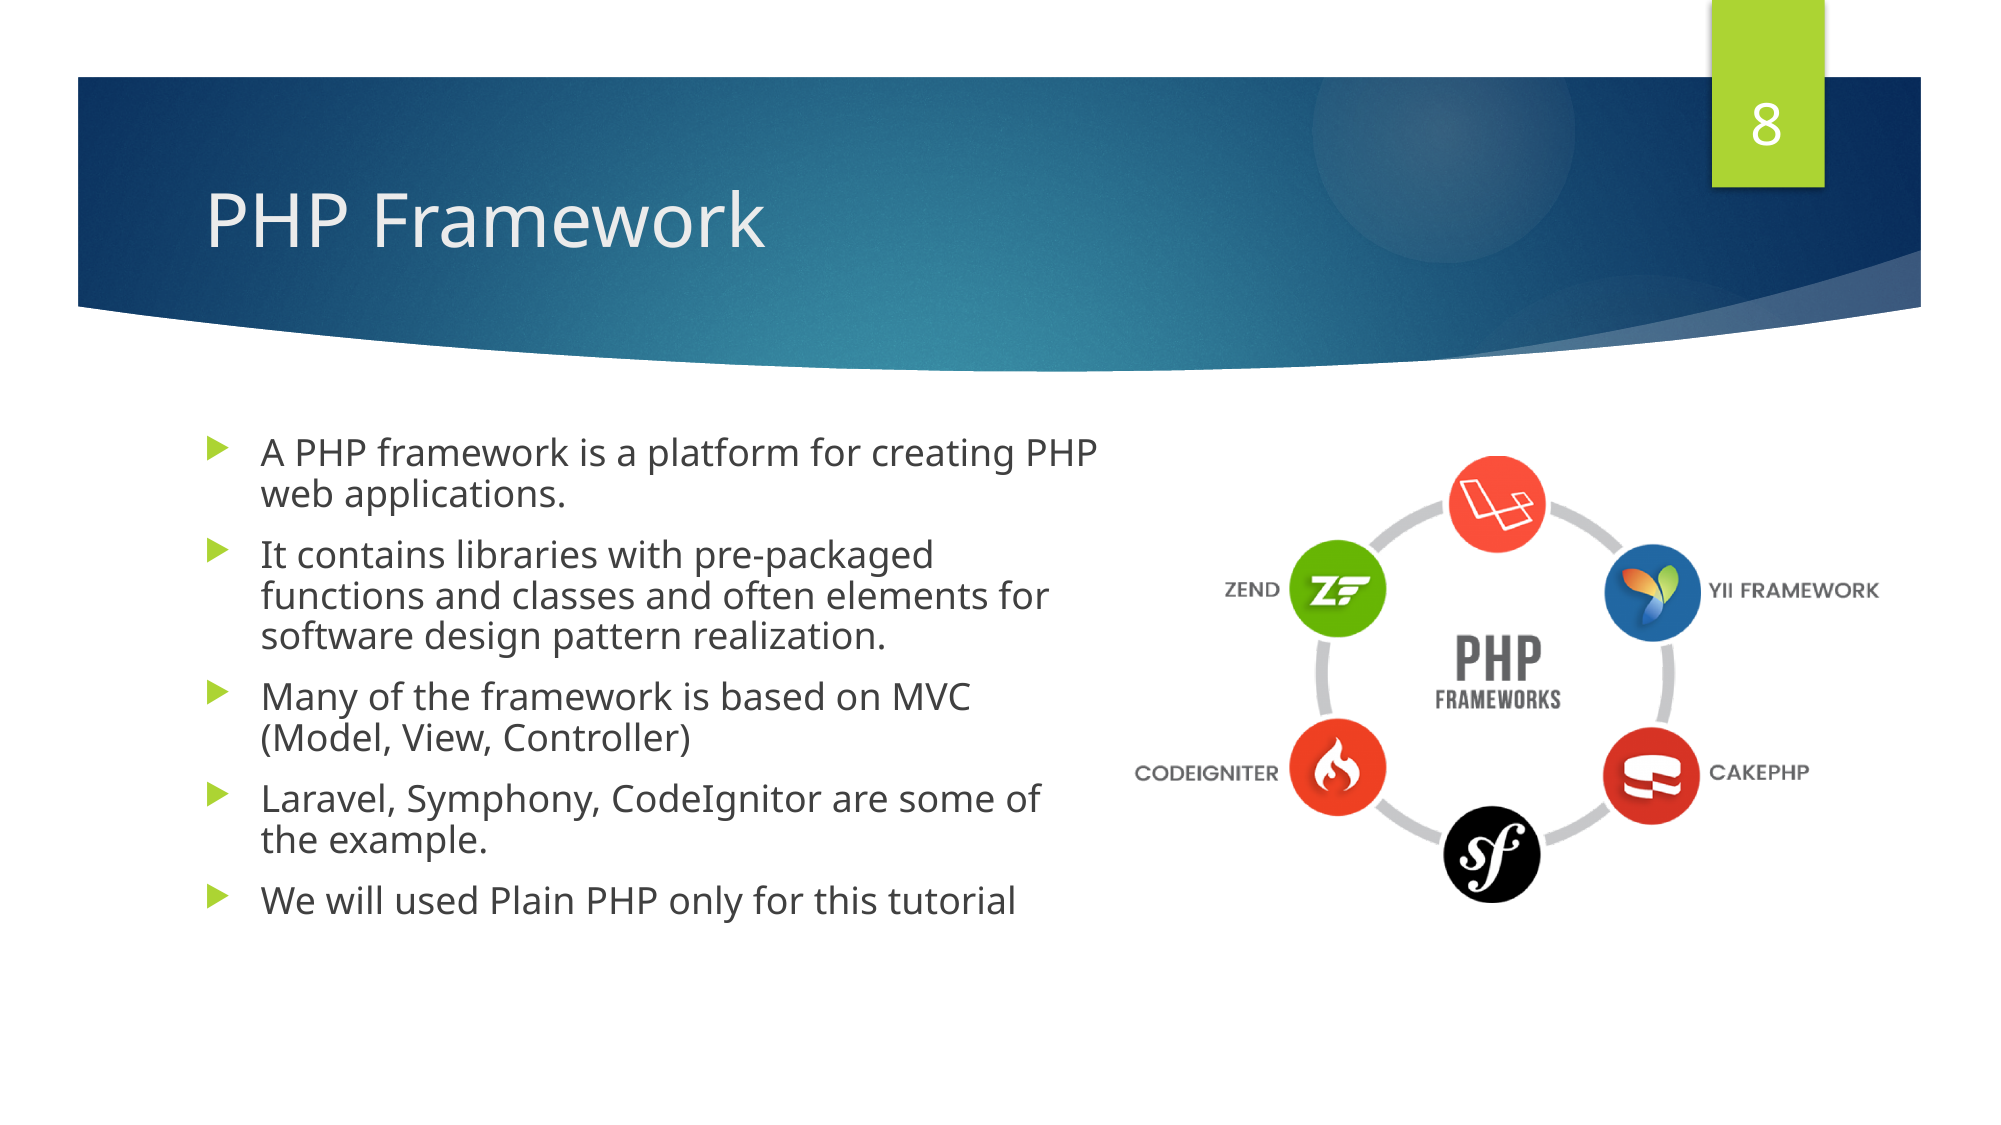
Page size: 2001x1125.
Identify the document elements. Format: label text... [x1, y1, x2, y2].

picture [1107, 456, 1900, 903]
slide_number 8 [1698, 48, 1836, 175]
text_box A PHP framework is a platform for creating PHP web applications. It contains libraries with pre-packaged functions and classes and often elements for software design pattern realization. Many of the framework is based on MVC (Model, View, Controller) Laravel, Symphony, CodeIgnitor are some of the example. We will used Plain PHP only for this tutorial [189, 427, 1122, 1018]
title PHP Framework [189, 159, 1627, 276]
